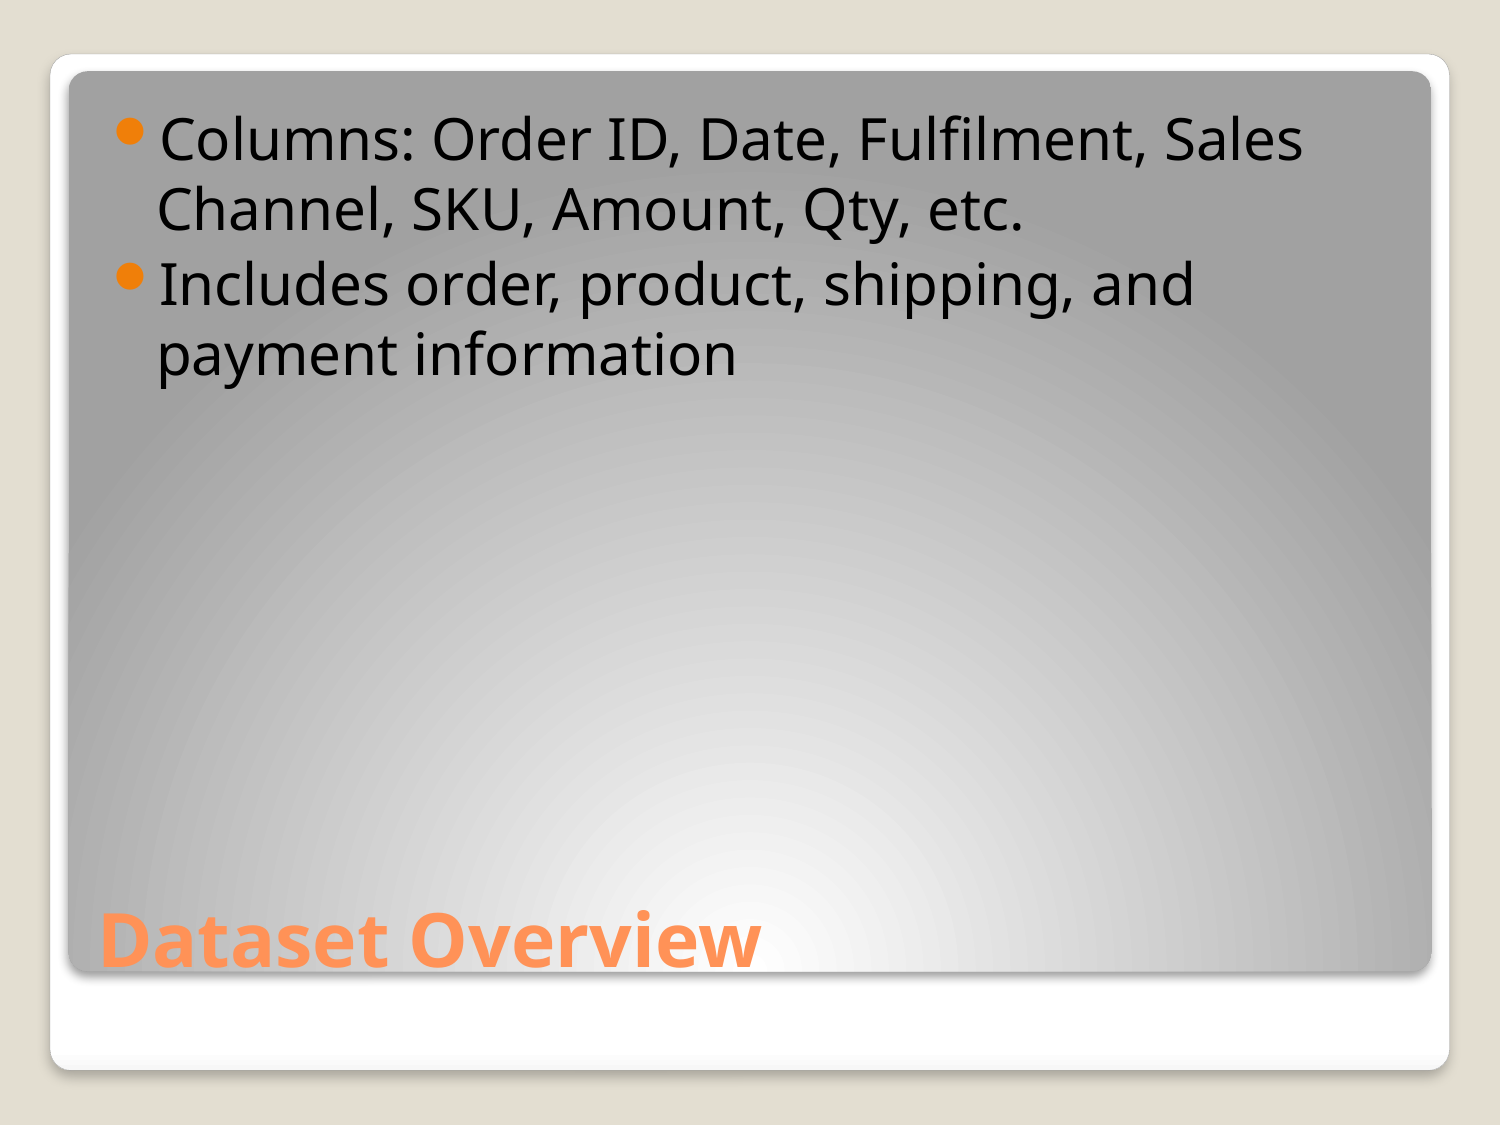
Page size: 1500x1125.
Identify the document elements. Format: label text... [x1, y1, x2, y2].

title Dataset Overview [82, 817, 1425, 990]
list Columns: Order ID, Date, Fulfilment, Sales Channel, SKU, Amount, Qty, etc. Includes order, product, shipping, and payment information [82, 86, 1425, 774]
